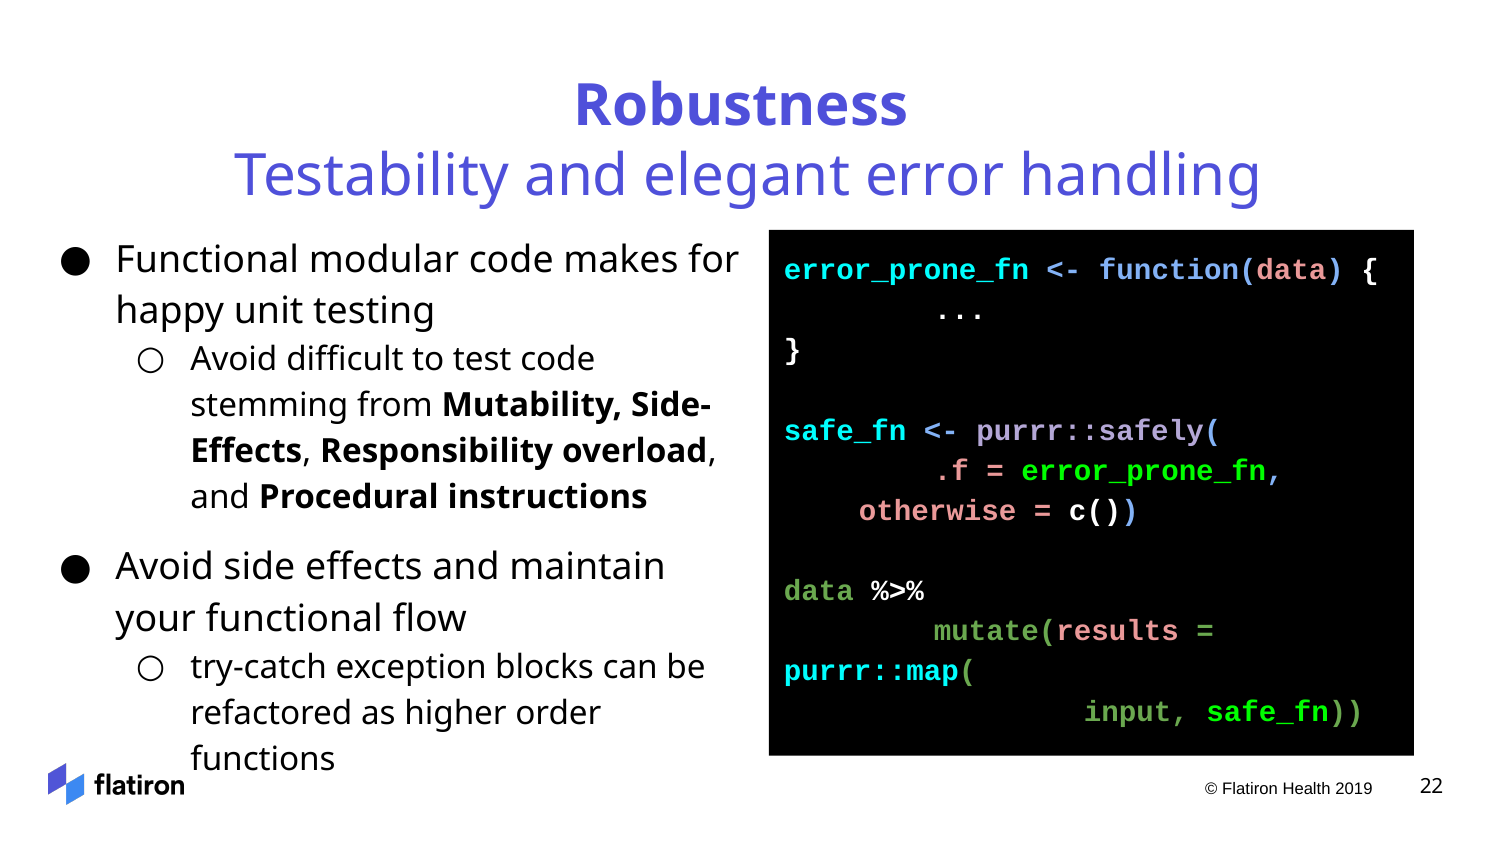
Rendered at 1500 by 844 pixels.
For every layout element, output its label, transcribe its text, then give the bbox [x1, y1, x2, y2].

list error_prone_fn <- function(data) { ... } safe_fn <- purrr::safely( .f = error_prone_fn, otherwise = c()) data %>% mutate(results = purrr::map( input, safe_fn)) [768, 229, 1414, 756]
picture [48, 763, 184, 805]
title Robustness Testability and elegant error handling [83, 76, 1414, 198]
list Functional modular code makes for happy unit testing Avoid difficult to test code stemming from Mutability, Side-Effects, Responsibility overload, and Procedural instructions Avoid side effects and maintain your functional flow try-catch exception blocks can be refactored as higher order functions [25, 212, 769, 756]
slide_number ‹#› [1386, 774, 1477, 800]
